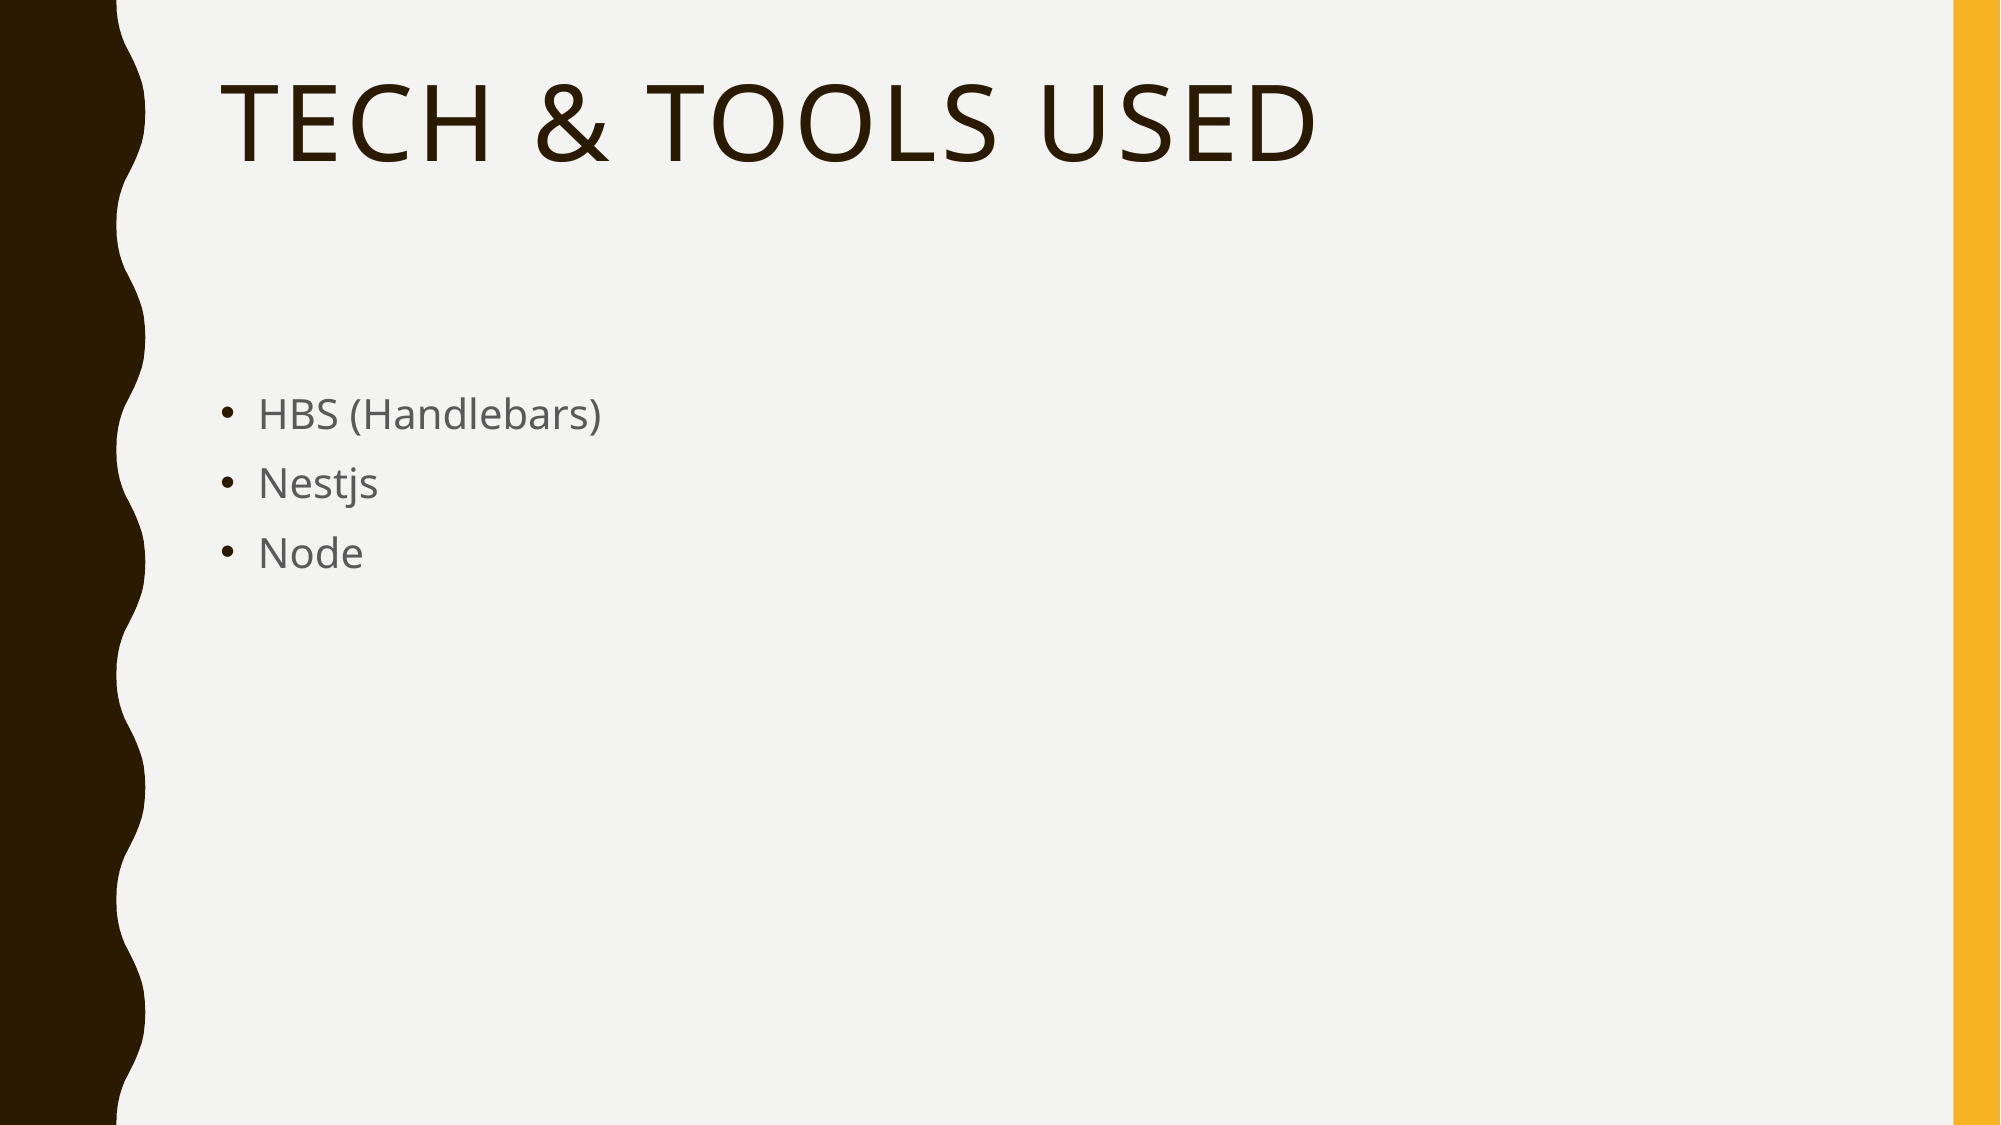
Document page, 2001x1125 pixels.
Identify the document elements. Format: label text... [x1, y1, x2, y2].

title Tech & tools used [205, 62, 1875, 308]
list HBS (Handlebars) Nestjs Node [205, 375, 756, 965]
